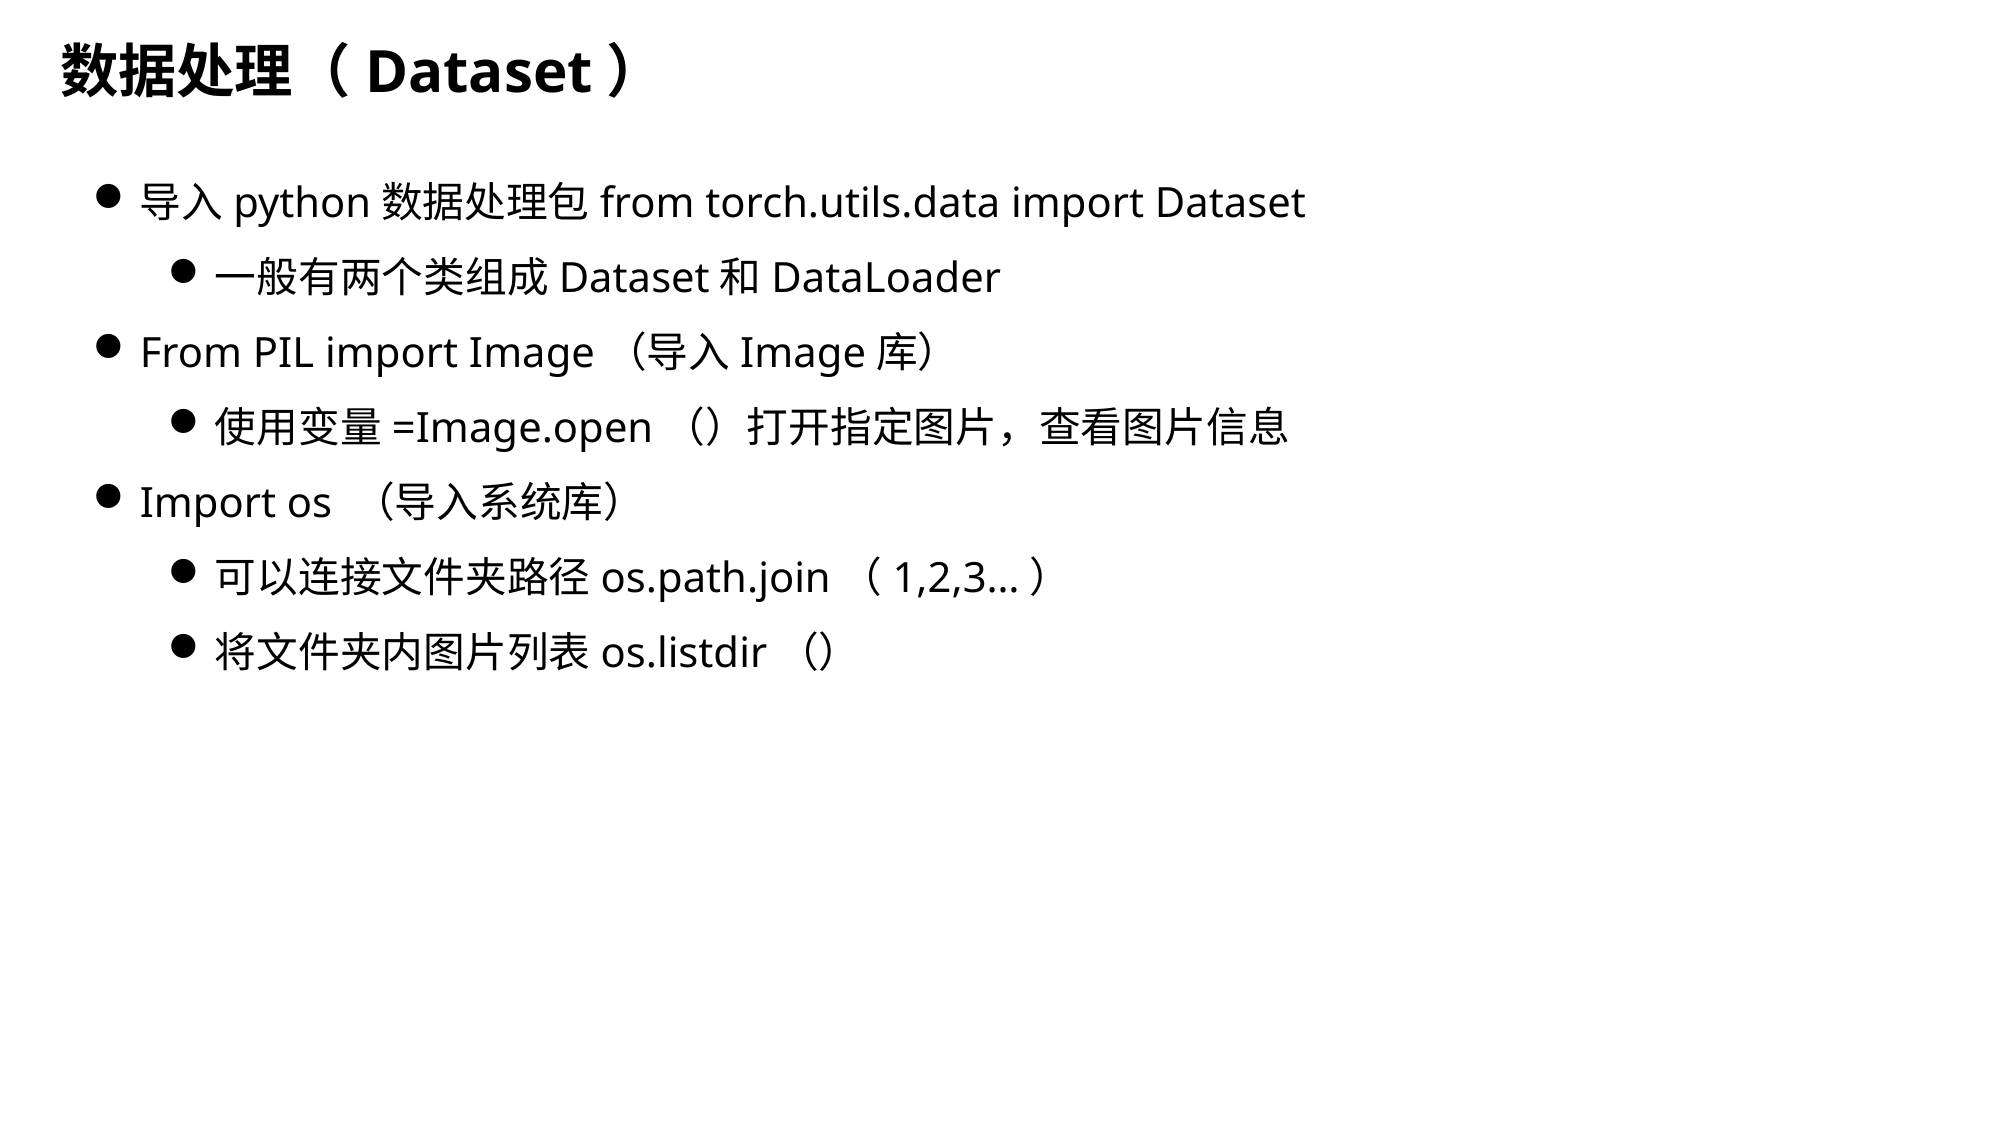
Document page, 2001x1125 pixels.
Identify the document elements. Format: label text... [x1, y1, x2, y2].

text_box 导入python数据处理包from torch.utils.data import Dataset 一般有两个类组成Dataset和DataLoader From PIL import Image（导入Image库） 使用变量=Image.open（）打开指定图片，查看图片信息 Import os （导入系统库） 可以连接文件夹路径os.path.join（1,2,3…） 将文件夹内图片列表os.listdir（） [78, 143, 1582, 684]
text_box 数据处理（Dataset） [45, 26, 855, 112]
